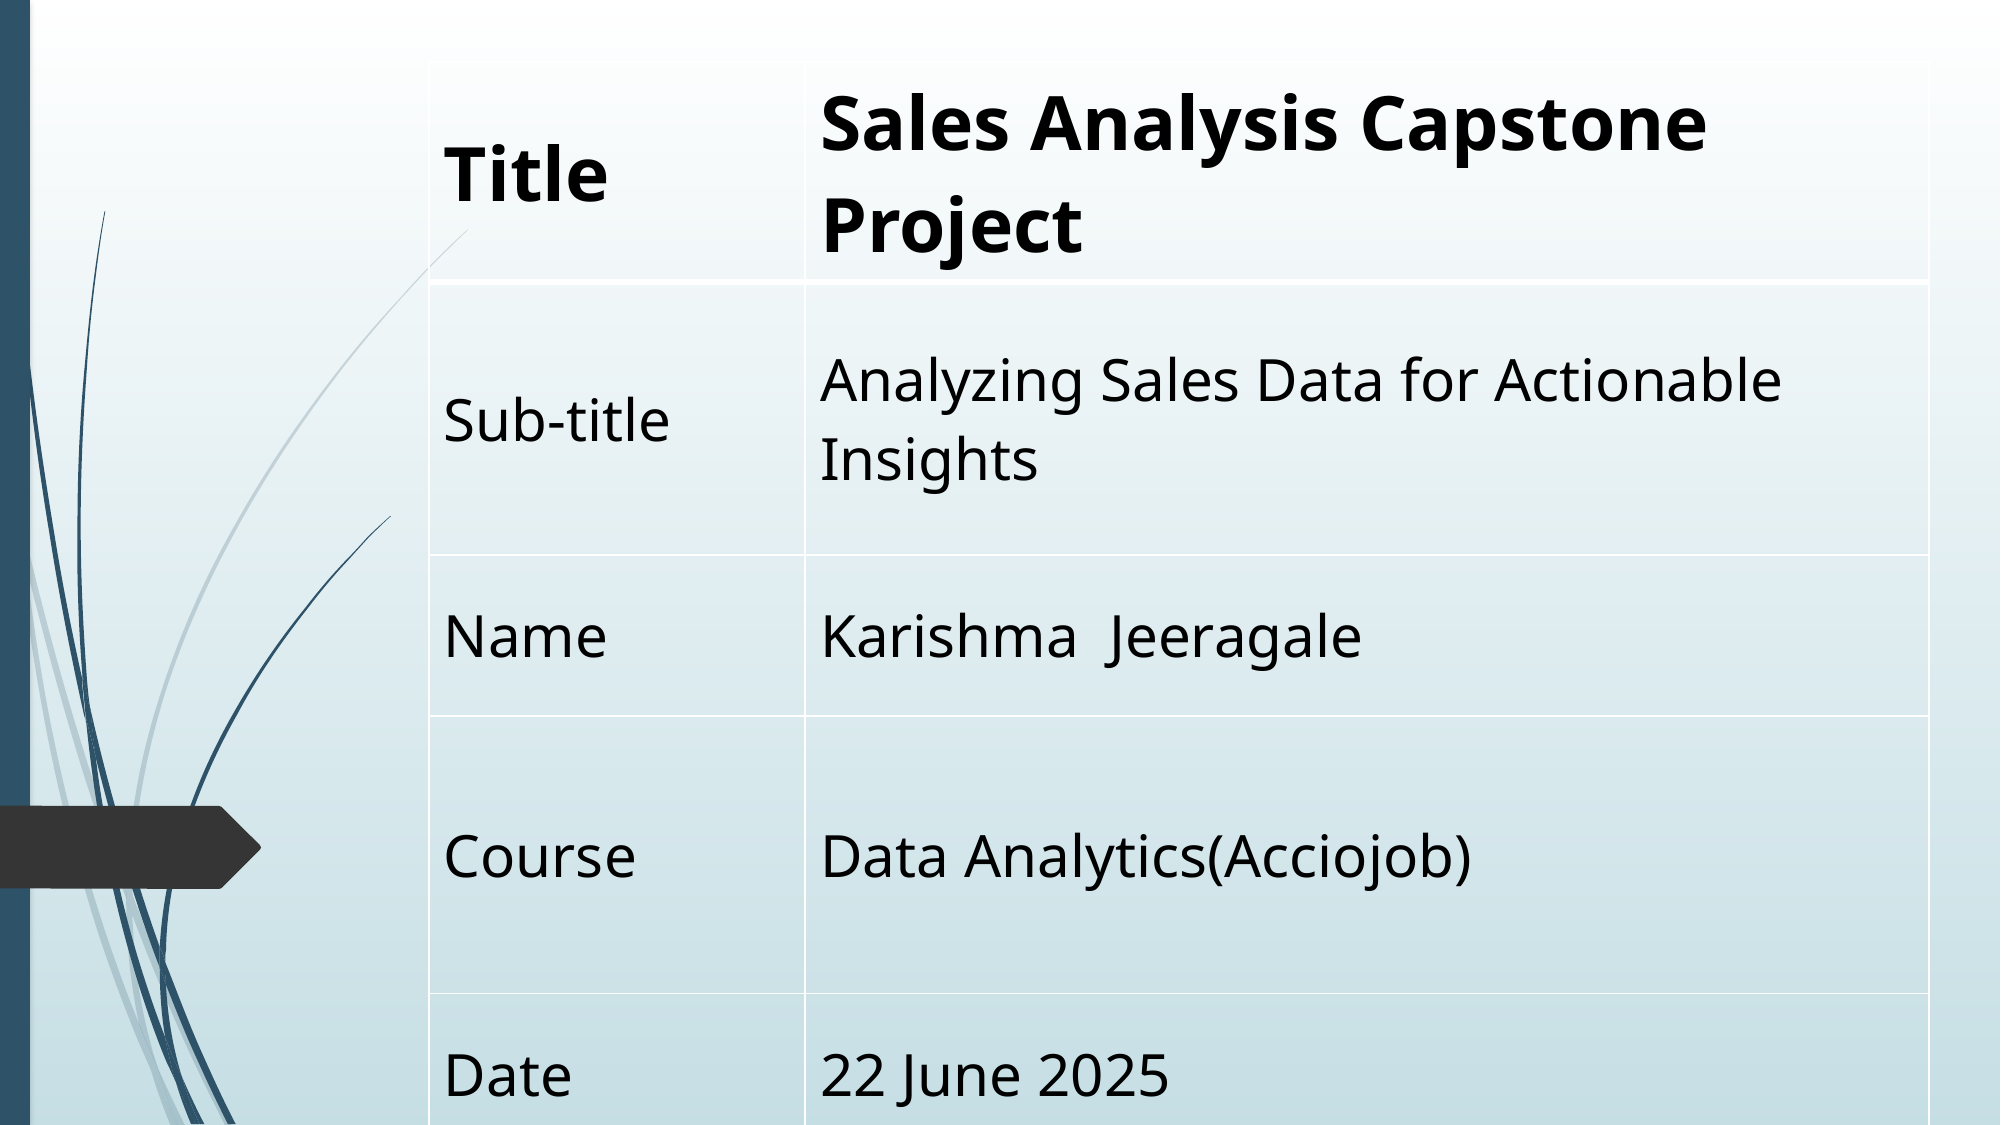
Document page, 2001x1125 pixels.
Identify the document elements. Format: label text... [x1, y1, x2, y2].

table_header Title [430, 63, 804, 279]
table_cell Date [430, 994, 804, 1125]
table_cell Data Analytics(Acciojob) [806, 717, 1928, 993]
table_header Sales Analysis Capstone Project [806, 63, 1928, 279]
table_cell Course [430, 717, 804, 993]
table_cell Karishma Jeeragale [806, 556, 1928, 715]
table_cell 22 June 2025 [806, 994, 1928, 1125]
table_cell Name [430, 556, 804, 715]
table_cell Analyzing Sales Data for Actionable Insights [806, 285, 1928, 554]
table_cell Sub-title [430, 285, 804, 554]
